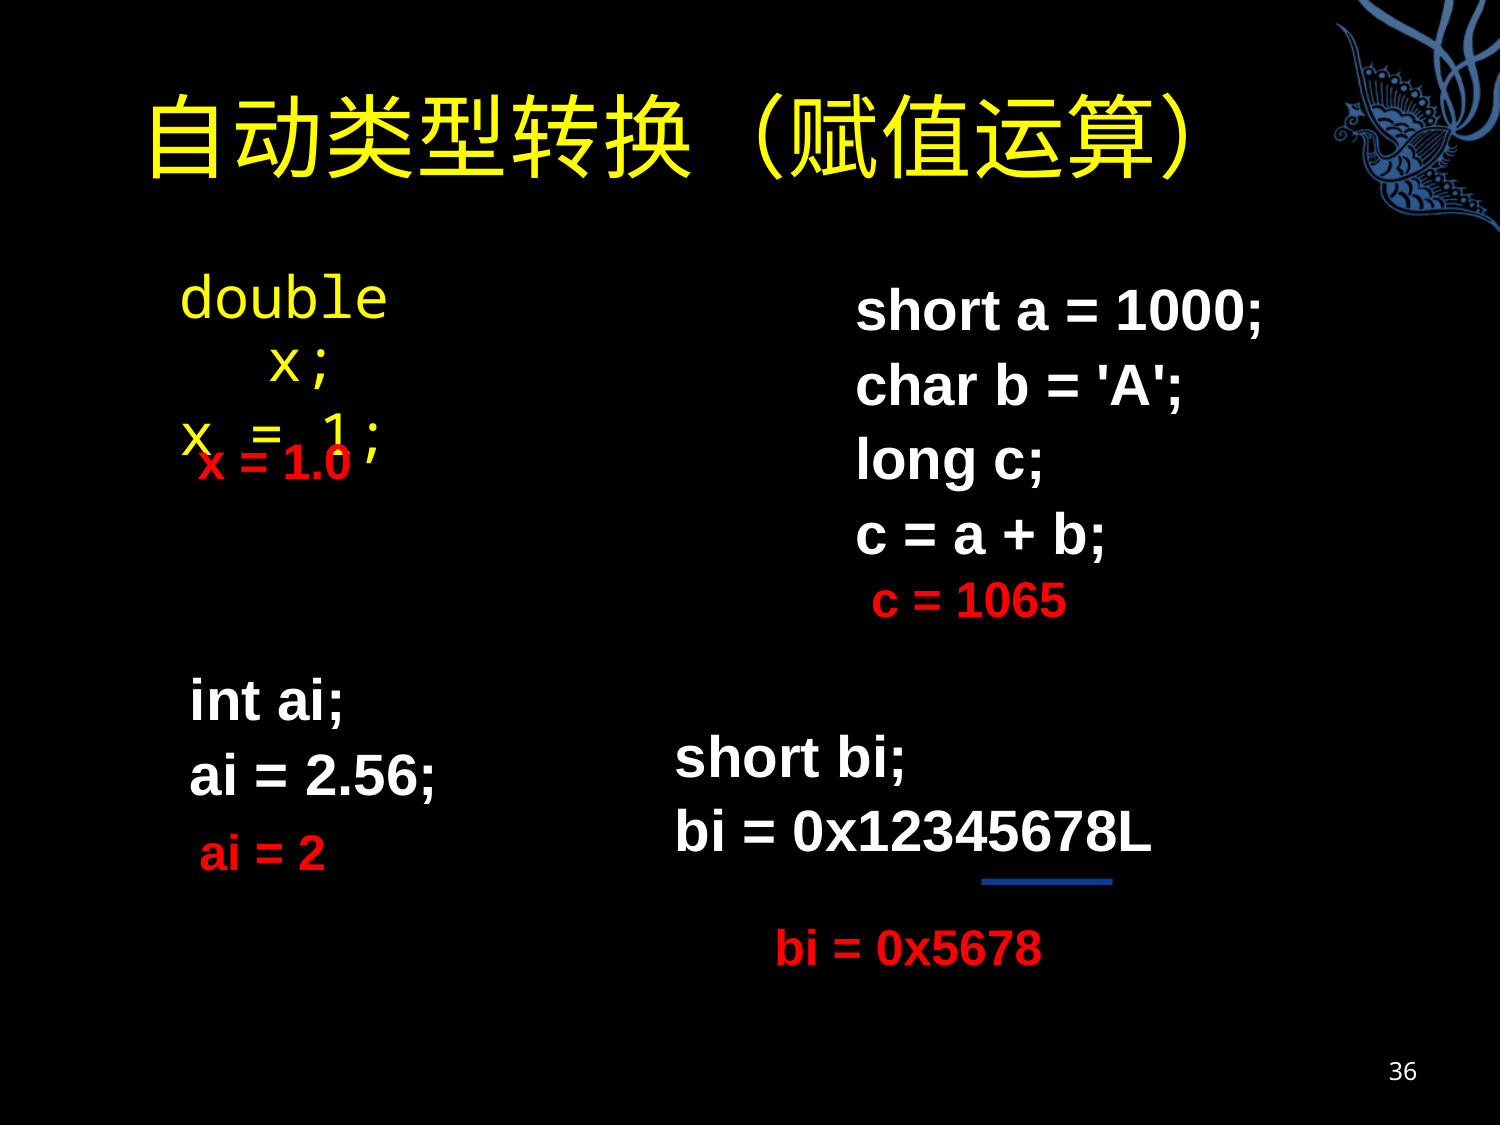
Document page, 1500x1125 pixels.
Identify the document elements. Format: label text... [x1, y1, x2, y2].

text_box ai = 2 [184, 824, 425, 888]
text_box short bi; bi = 0x12345678L [584, 719, 1173, 895]
title 自动类型转换（赋值运算） [123, 66, 1399, 204]
list double x; x = 1; [89, 260, 465, 423]
text_box bi = 0x5678 [759, 919, 1122, 982]
text_box x = 1.0 [182, 433, 493, 497]
text_box short a = 1000; char b = 'A'; long c; c = a + b; [764, 272, 1340, 598]
slide_number 36 [1074, 1042, 1425, 1103]
text_box int ai; ai = 2.56; [99, 662, 663, 838]
text_box c = 1065 [856, 571, 1101, 635]
